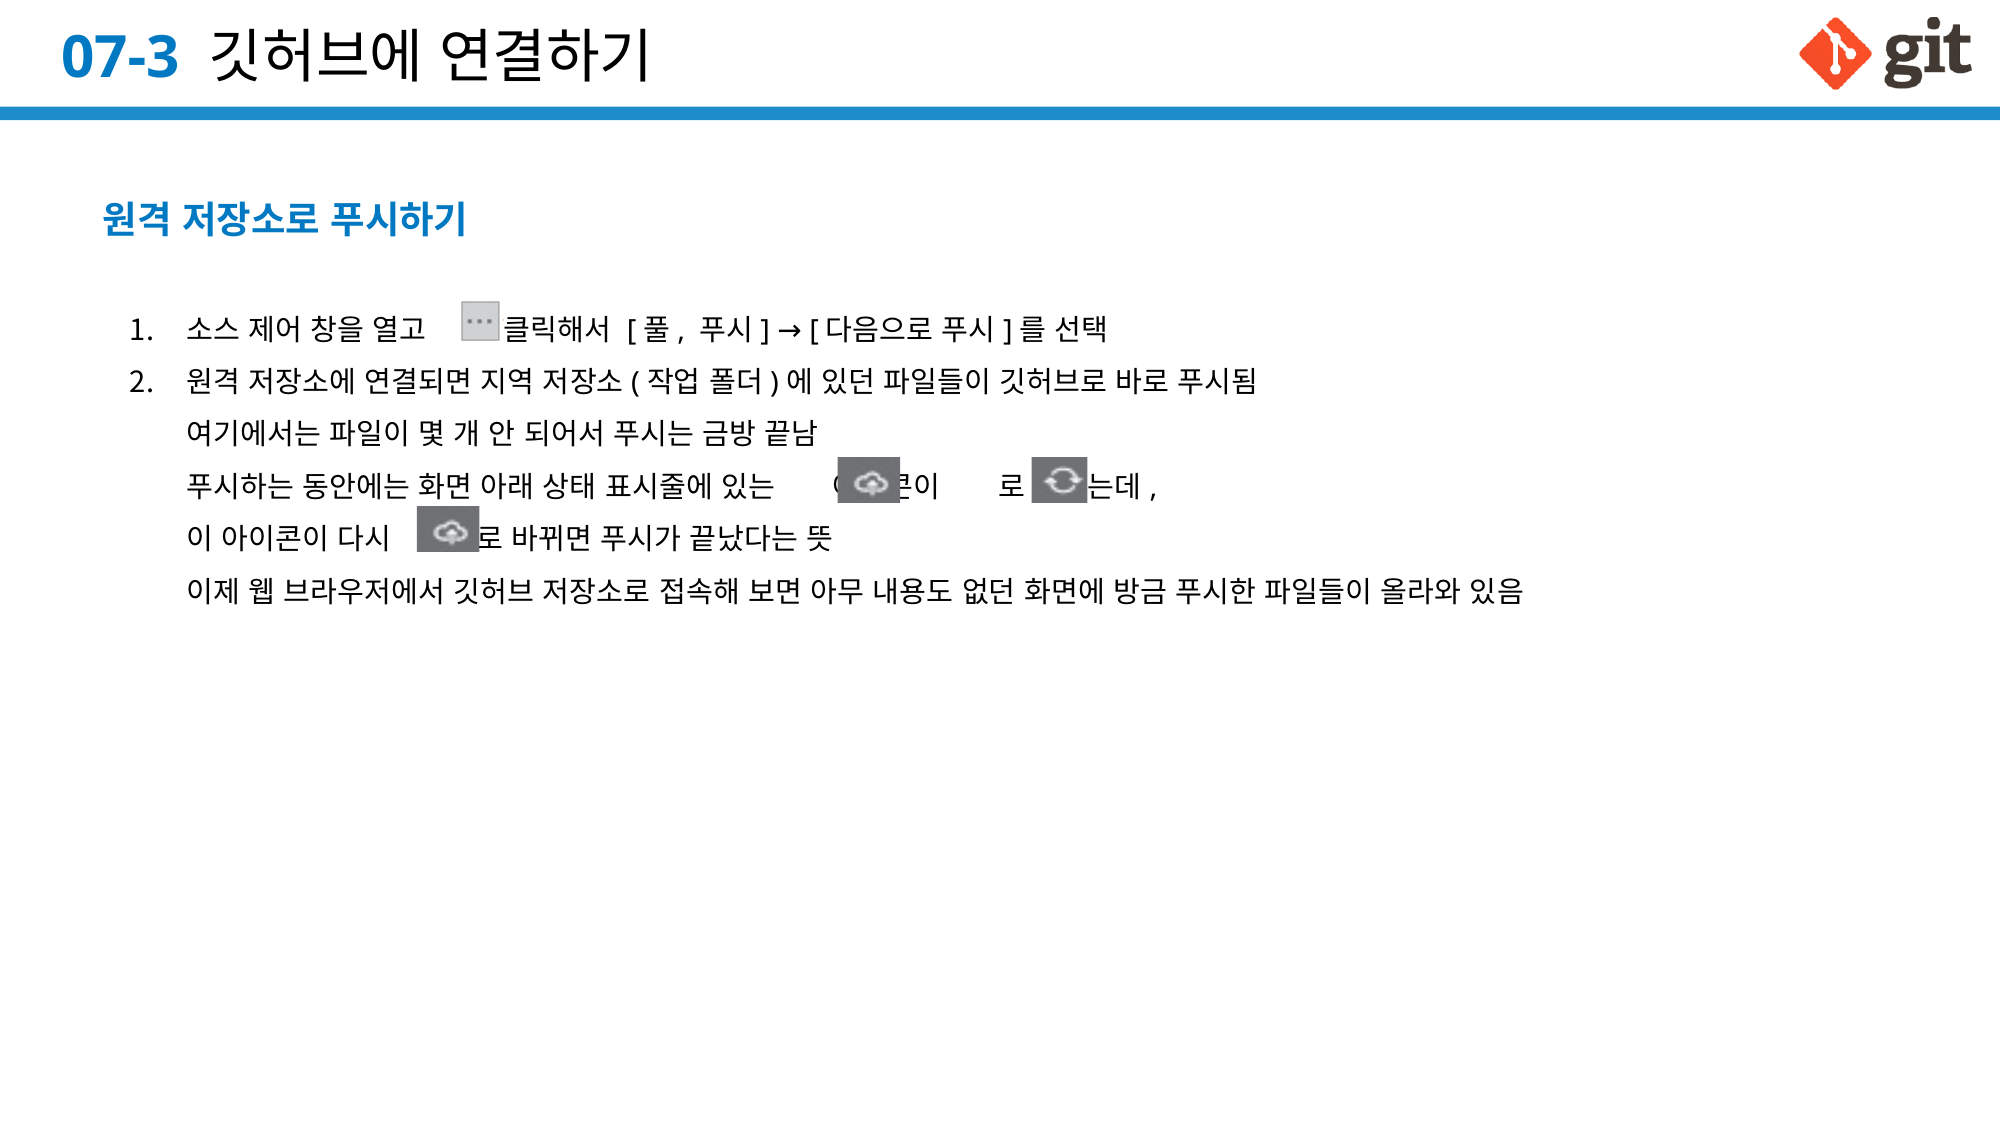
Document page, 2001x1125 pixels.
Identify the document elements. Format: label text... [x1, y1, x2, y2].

title 07-3 깃허브에 연결하기 [46, 13, 1772, 104]
picture [1799, 17, 1972, 90]
picture [457, 297, 504, 343]
text_box 원격 저장소로 푸시하기 [87, 188, 867, 249]
picture [416, 506, 480, 552]
picture [1031, 457, 1088, 503]
text_box 소스 제어 창을 열고 을 클릭해서 [풀, 푸시] → [다음으로 푸시]를 선택 원격 저장소에 연결되면 지역 저장소(작업 폴더)에 있던 파일들이 깃허브로 바로 푸시됨 여기에서는 파일이 몇 개 안 되어서 푸시는 금방 끝남 푸시하는 동안에는 화면 아래 상태 표시줄에 있는 아이콘이 로 바뀌는데, 이 아이콘이 다시 으로 바뀌면 푸시가 끝났다는 뜻 이제 웹 브라우저에서 깃허브 저장소로 접속해 보면 아무 내용도 없던 화면에 방금 푸시한 파일들이 올라와 있음 [115, 286, 1841, 616]
picture [837, 457, 901, 503]
